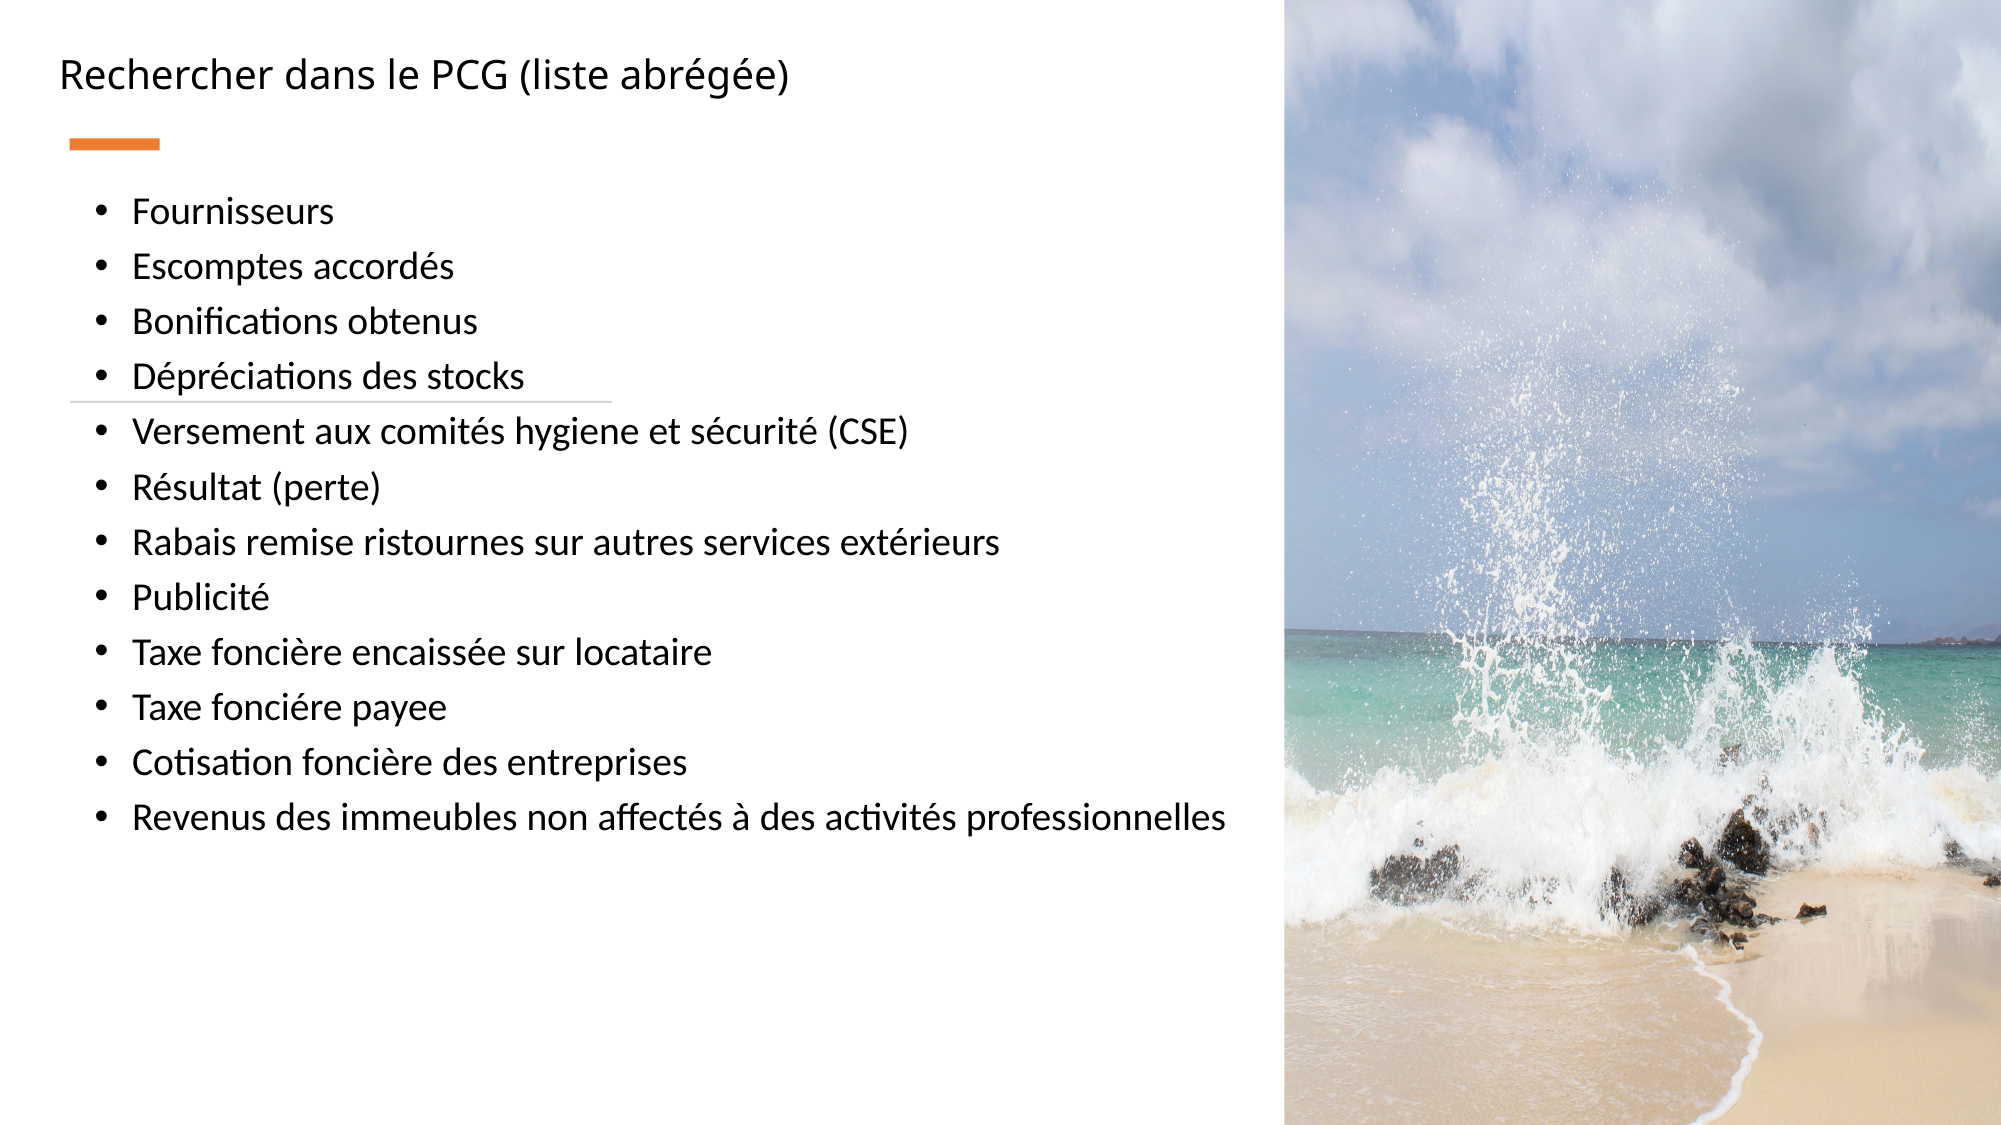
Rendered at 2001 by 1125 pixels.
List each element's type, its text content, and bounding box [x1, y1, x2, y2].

text_box [69, 137, 161, 151]
title Rechercher dans le PCG (liste abrégée) [43, 18, 949, 106]
picture [1284, 0, 2001, 1125]
text_box [0, 0, 1284, 1125]
text_box Fournisseurs Escomptes accordés Bonifications obtenus Dépréciations des stocks Versement aux comités hygiene et sécurité (CSE) Résultat (perte) Rabais remise ristournes sur autres services extérieurs Publicité Taxe foncière encaissée sur locataire Taxe fonciére payee Cotisation foncière des entreprises Revenus des immeubles non affectés à des activités professionnelles [60, 183, 1252, 1049]
